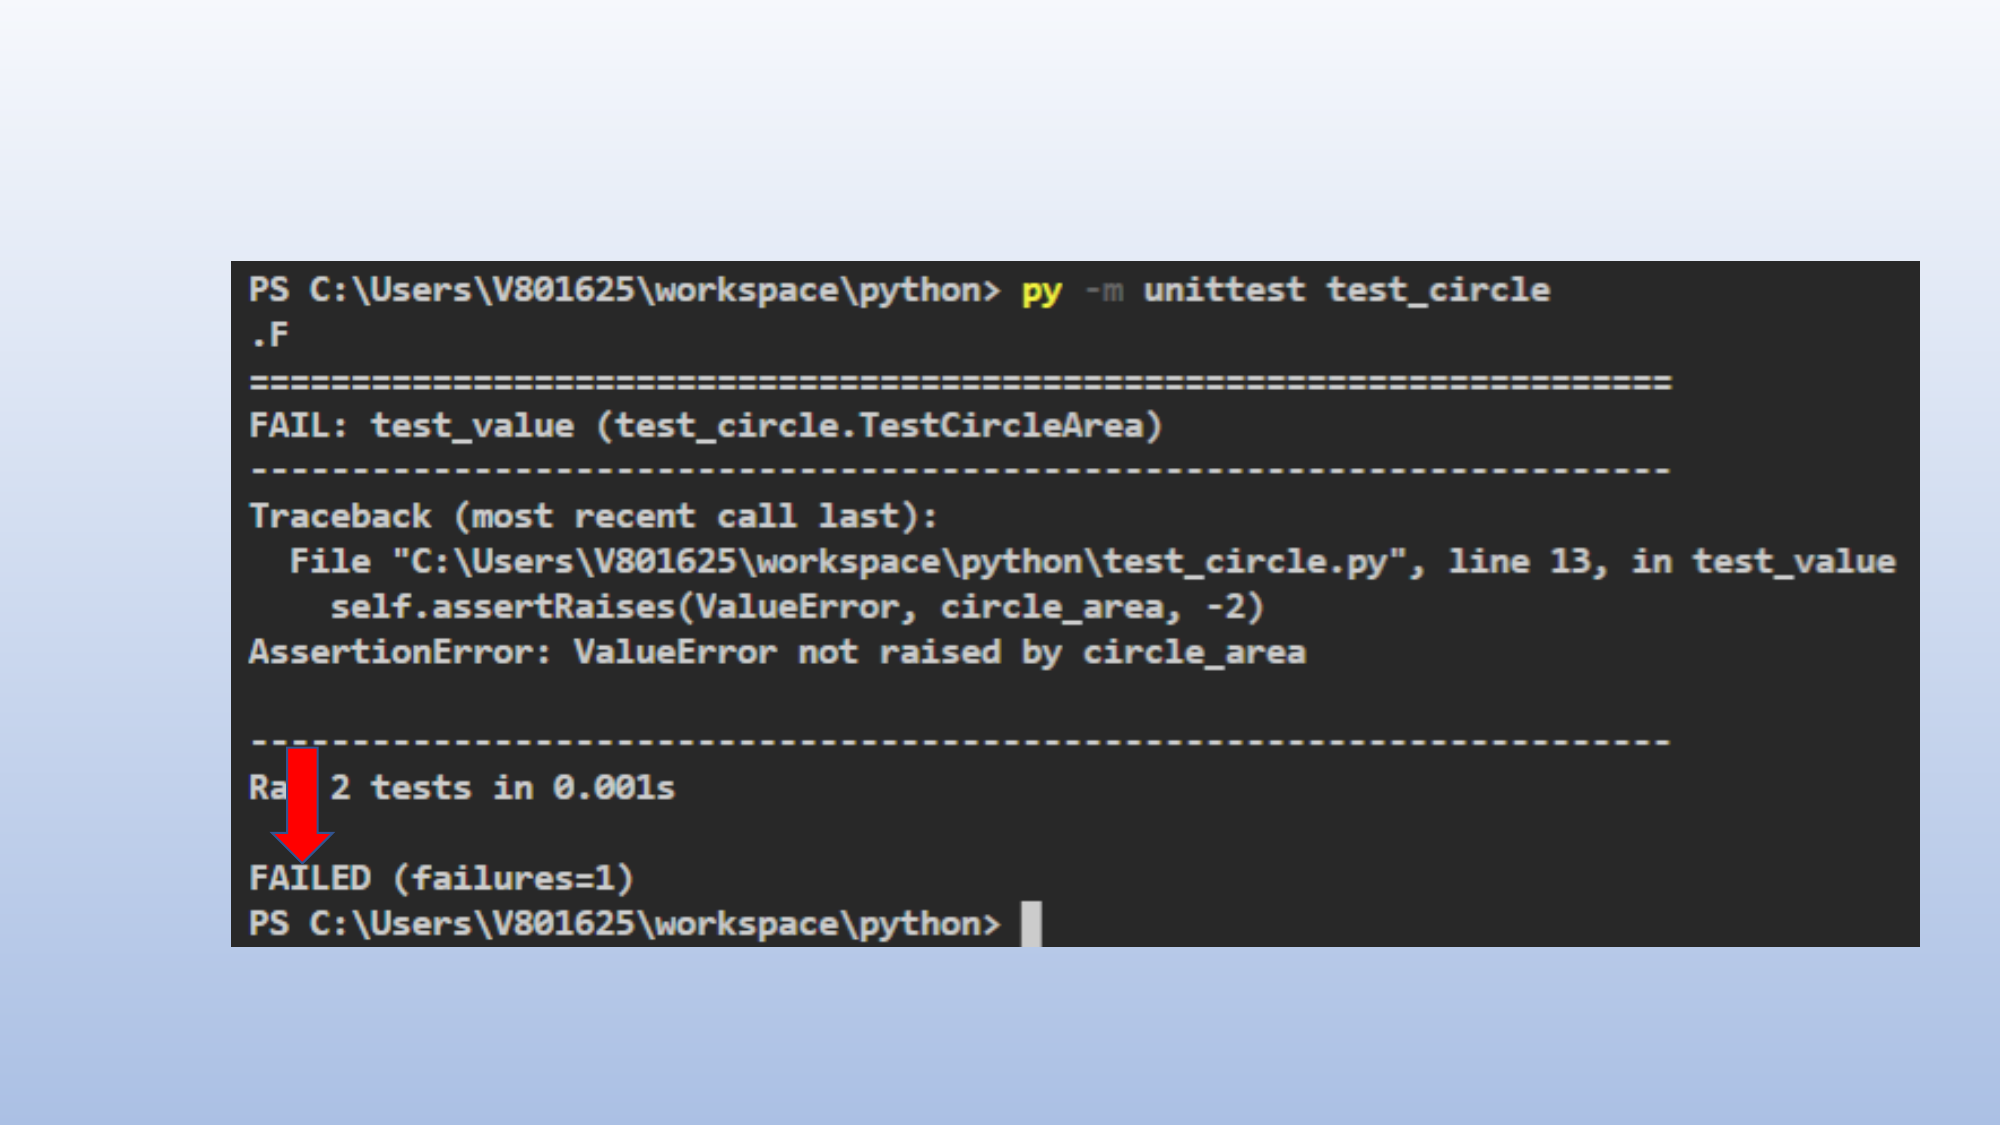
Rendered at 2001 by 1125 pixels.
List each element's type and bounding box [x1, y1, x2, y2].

picture [231, 261, 1920, 947]
